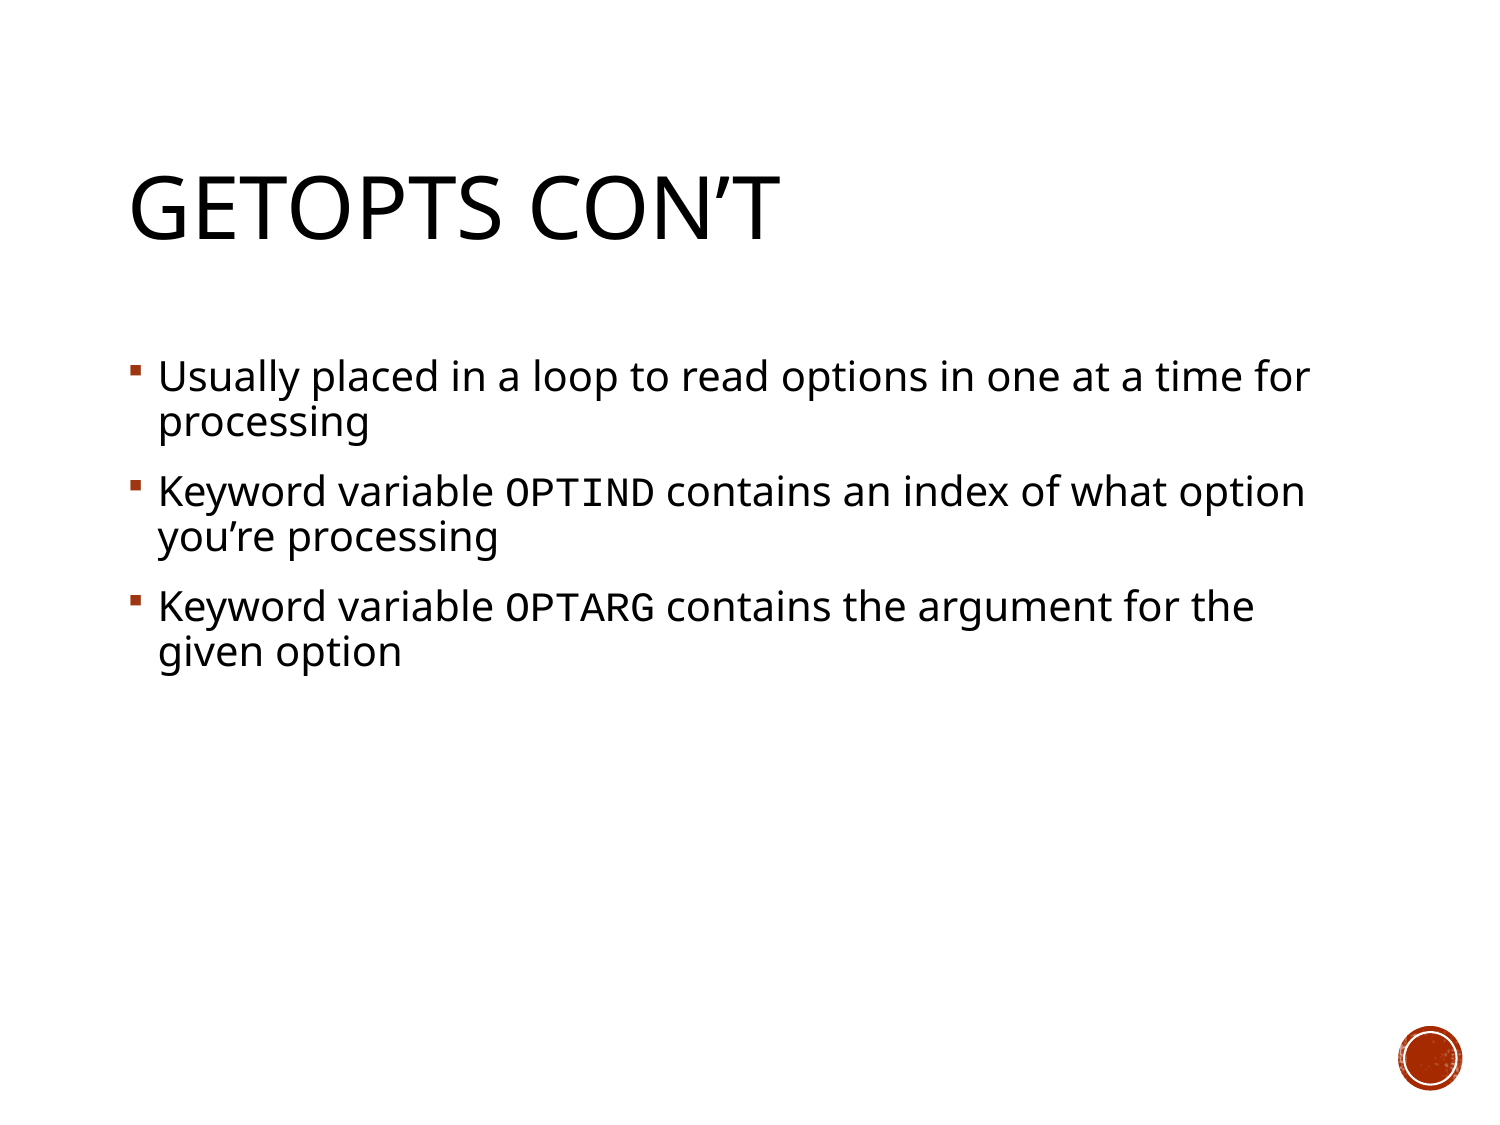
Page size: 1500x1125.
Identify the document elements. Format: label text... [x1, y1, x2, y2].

list Usually placed in a loop to read options in one at a time for processing Keyword variable OPTIND contains an index of what option you’re processing Keyword variable OPTARG contains the argument for the given option [112, 348, 1388, 1013]
title getopts con’t [112, 79, 1388, 344]
